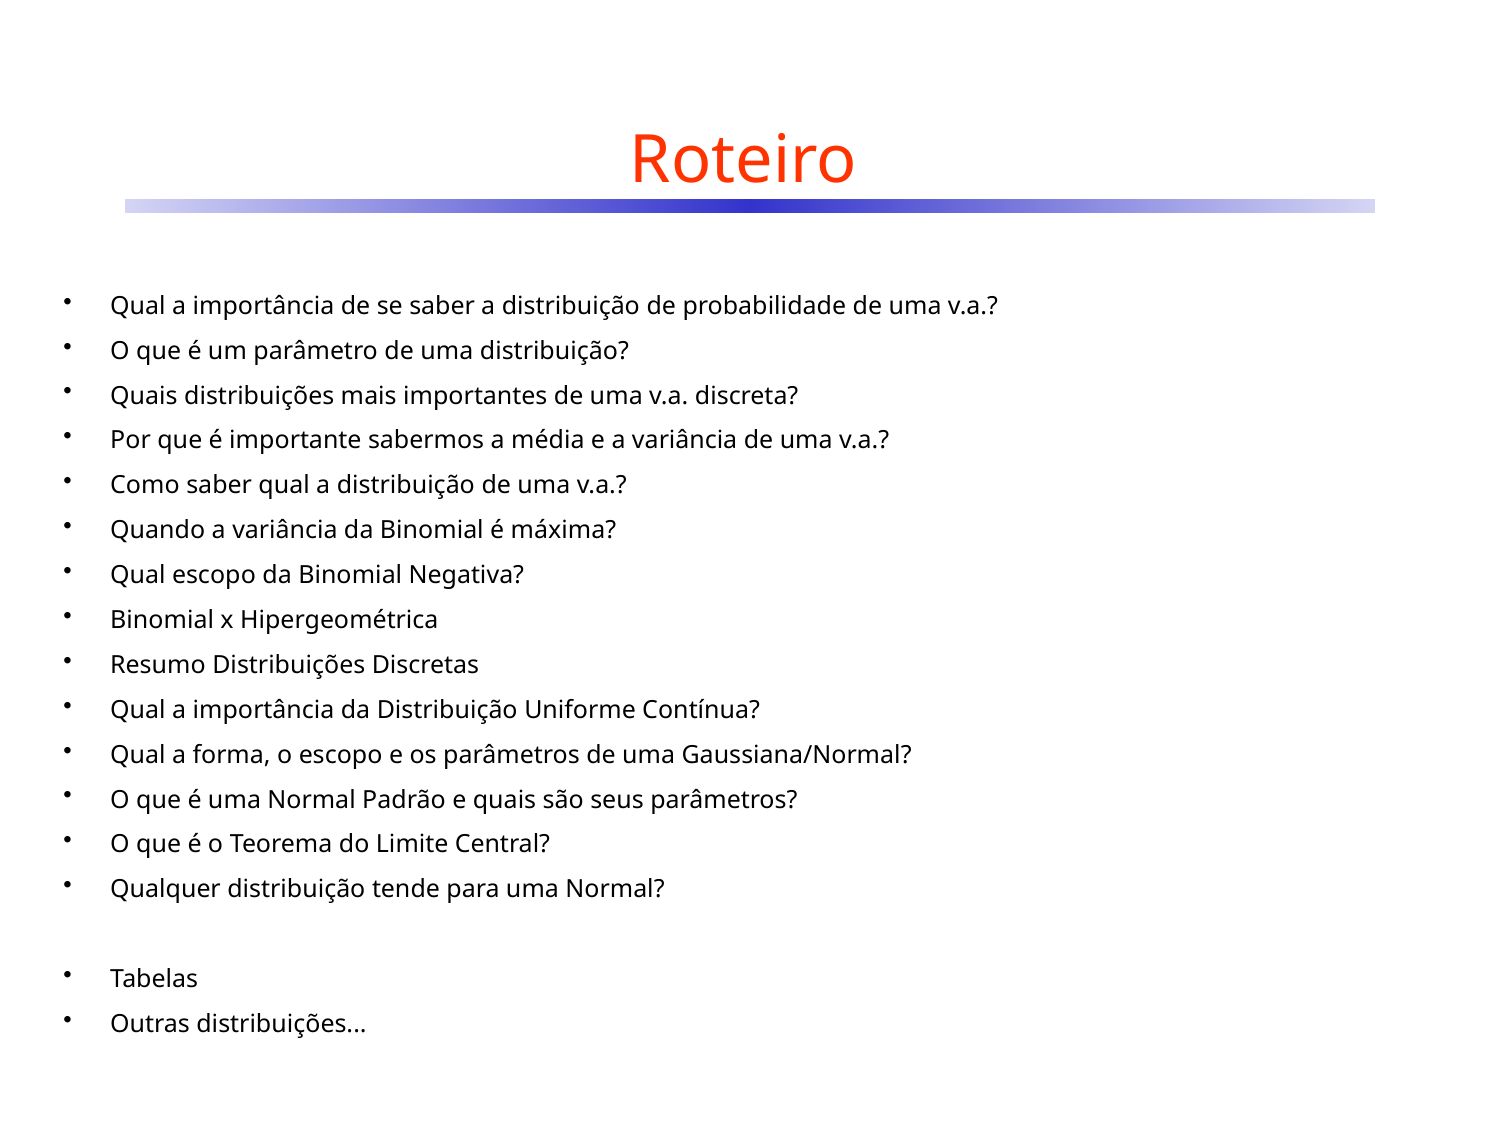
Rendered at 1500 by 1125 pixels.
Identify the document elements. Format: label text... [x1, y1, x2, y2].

text_box Qual a importância de se saber a distribuição de probabilidade de uma v.a.? O que é um parâmetro de uma distribuição? Quais distribuições mais importantes de uma v.a. discreta? Por que é importante sabermos a média e a variância de uma v.a.? Como saber qual a distribuição de uma v.a.? Quando a variância da Binomial é máxima? Qual escopo da Binomial Negativa? Binomial x Hipergeométrica Resumo Distribuições Discretas Qual a importância da Distribuição Uniforme Contínua? Qual a forma, o escopo e os parâmetros de uma Gaussiana/Normal? O que é uma Normal Padrão e quais são seus parâmetros? O que é o Teorema do Limite Central? Qualquer distribuição tende para uma Normal? Tabelas Outras distribuições... [48, 267, 1470, 1045]
title Roteiro [49, 99, 1438, 213]
